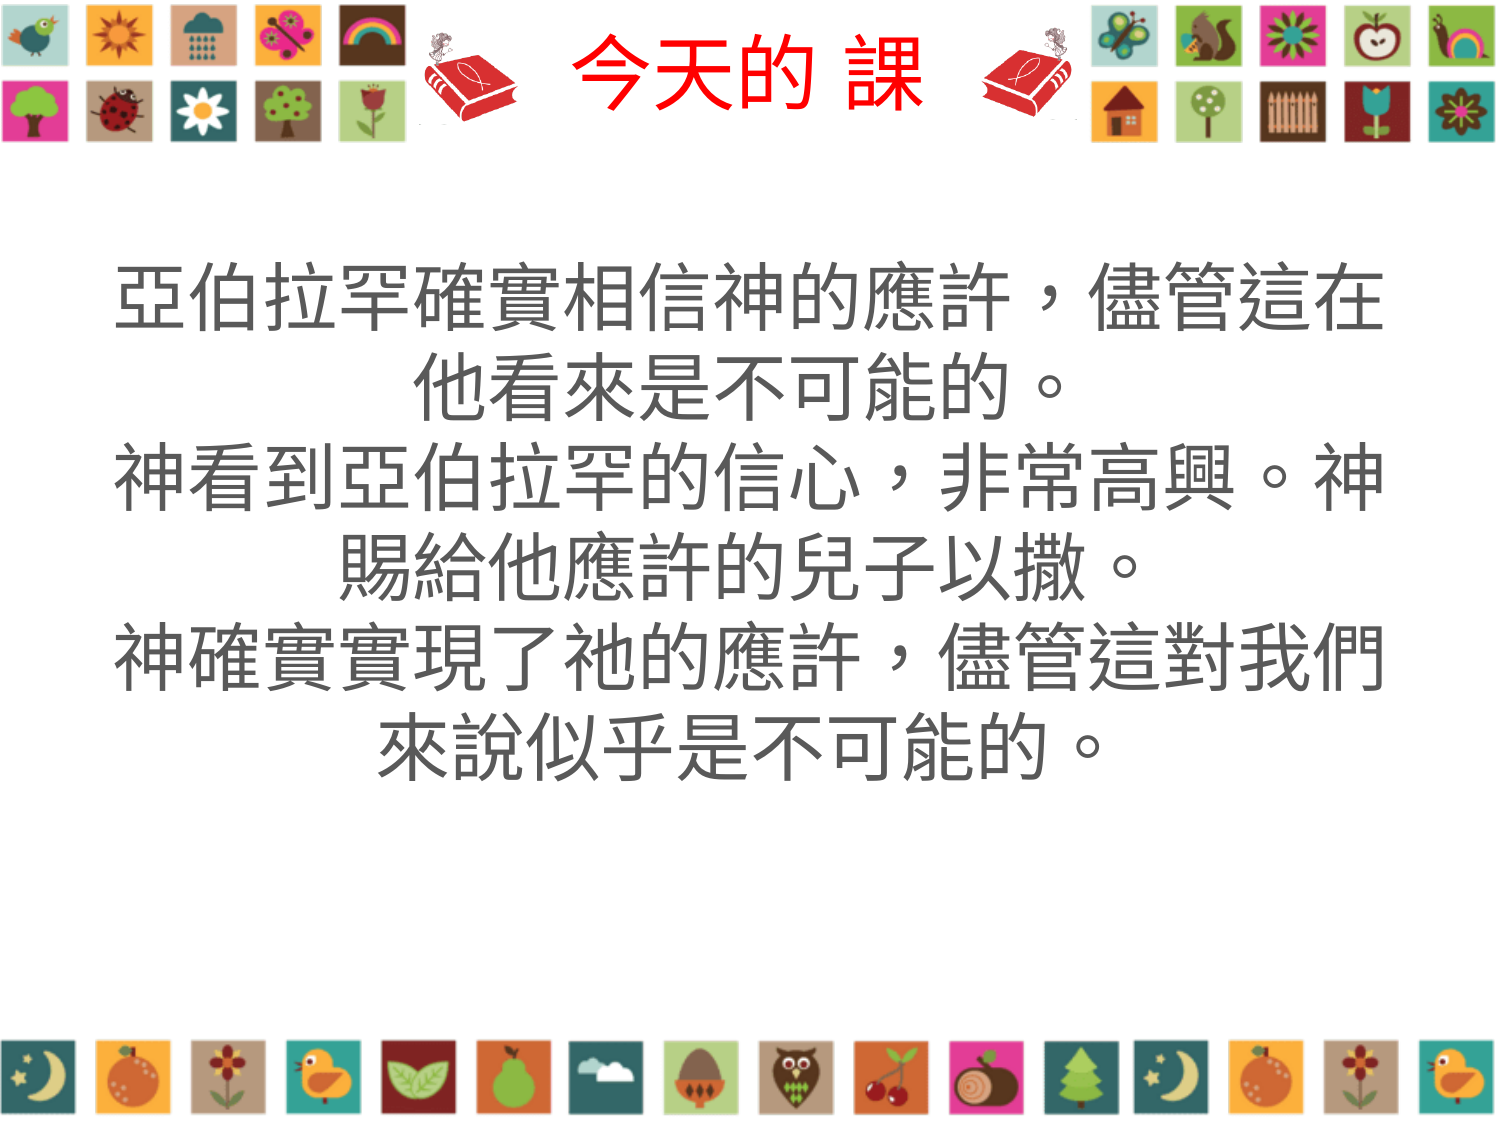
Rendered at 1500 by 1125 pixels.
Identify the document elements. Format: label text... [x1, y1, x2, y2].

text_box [0, 1028, 1500, 1118]
picture [0, 3, 550, 150]
picture [950, 3, 1500, 150]
text_box 亞伯拉罕確實相信神的應許，儘管這在他看來是不可能的。 神看到亞伯拉罕的信心，非常高興。神賜給他應許的兒子以撒。 神確實實現了祂的應許，儘管這對我們來說似乎是不可能的。 [76, 243, 1424, 889]
text_box 今天的 課 [425, 13, 1077, 129]
